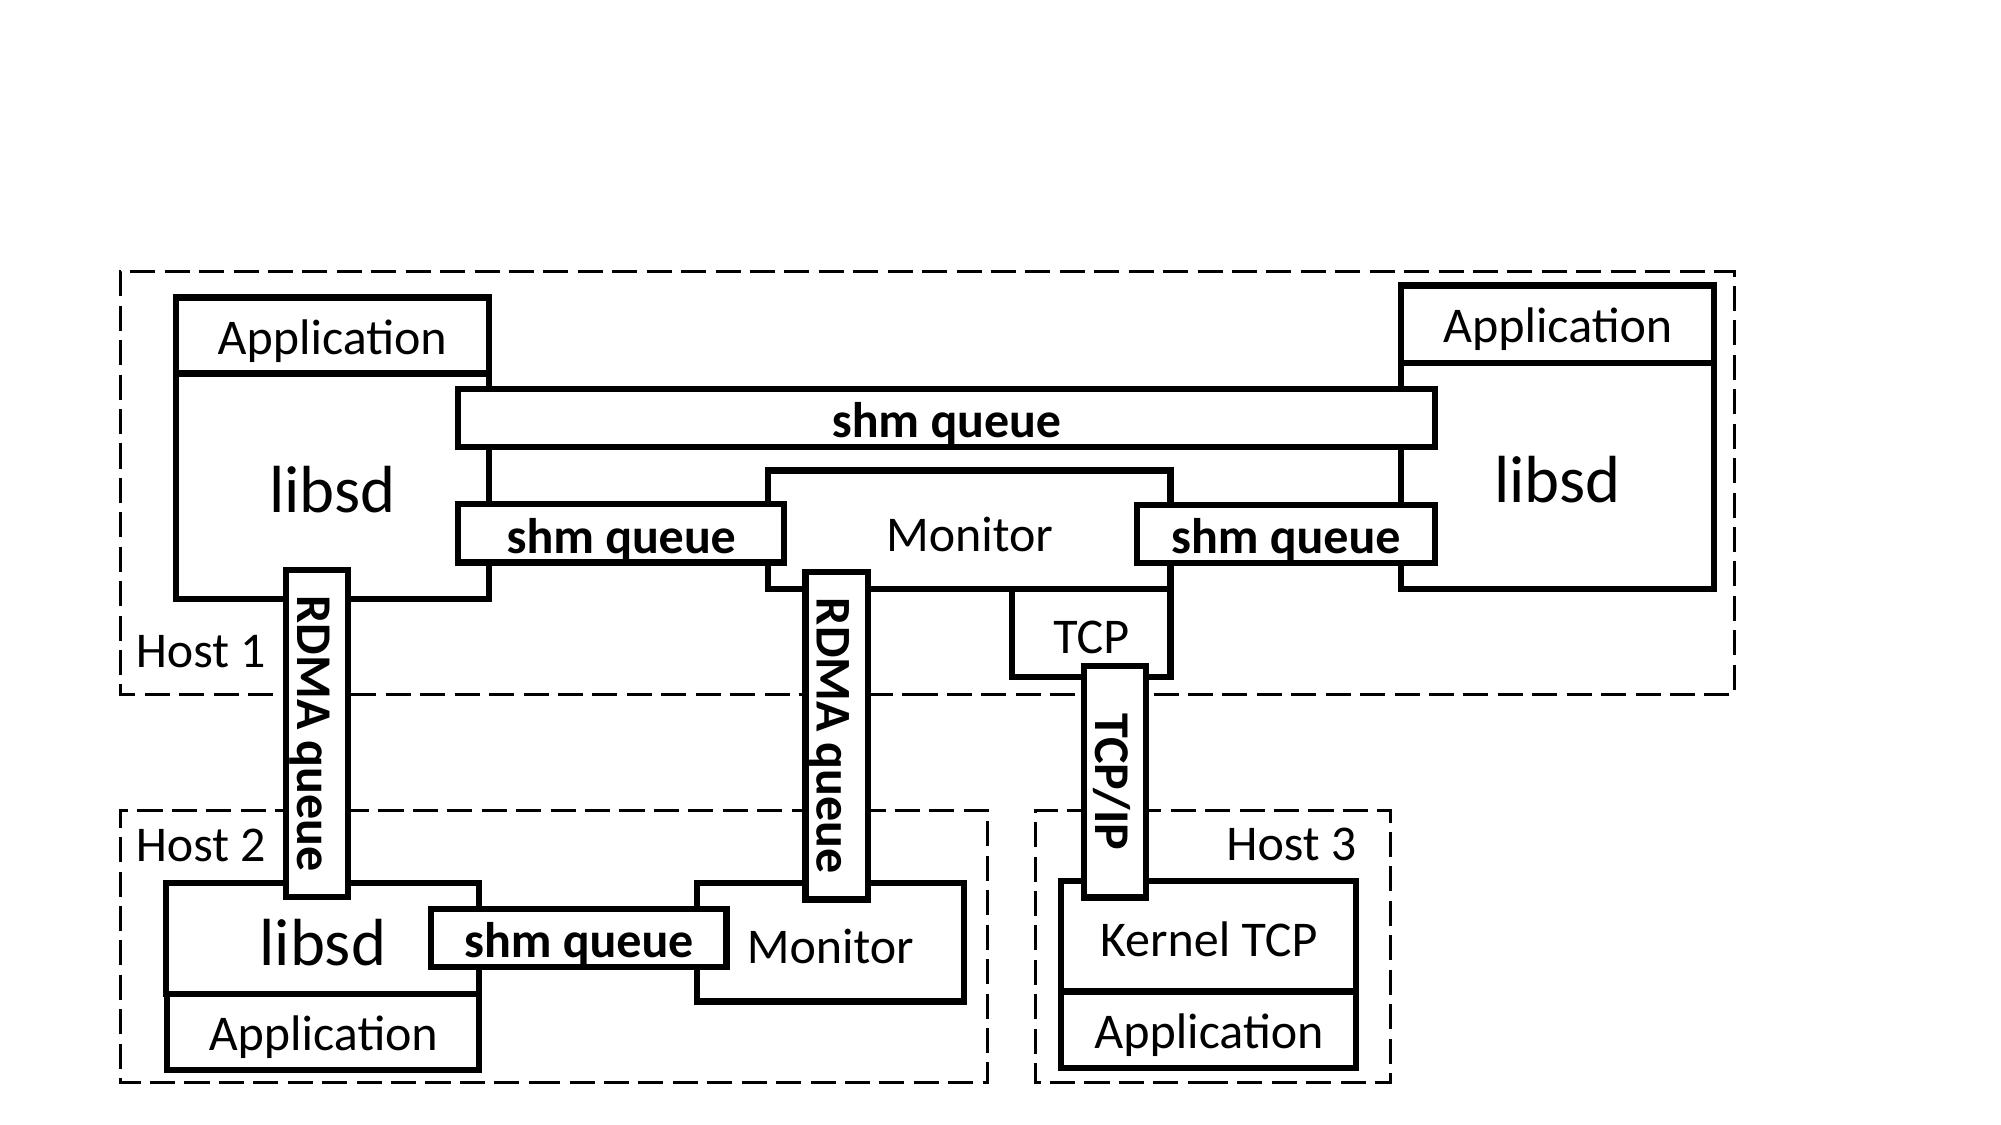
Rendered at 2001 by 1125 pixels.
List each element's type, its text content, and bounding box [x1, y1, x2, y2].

text_box Host 3 [1147, 802, 1372, 810]
text_box TCP/IP [1083, 665, 1147, 898]
text_box Application [175, 296, 490, 372]
text_box Host 1 [69, 609, 281, 685]
text_box shm queue [457, 503, 785, 563]
text_box [119, 809, 988, 1084]
text_box Host 2 [69, 804, 281, 879]
text_box Monitor [696, 882, 965, 1002]
text_box [119, 271, 1735, 695]
text_box [1034, 809, 1391, 1084]
text_box libsd [175, 372, 490, 600]
text_box libsd [1400, 362, 1715, 590]
text_box shm queue [1136, 504, 1436, 564]
text_box Application [1400, 284, 1715, 362]
text_box TCP [1011, 588, 1172, 678]
text_box Application [166, 995, 480, 1071]
text_box Monitor [767, 470, 1172, 590]
text_box libsd [165, 882, 480, 995]
text_box RDMA queue [804, 571, 869, 901]
text_box shm queue [457, 388, 1436, 448]
text_box Application [1060, 992, 1357, 1069]
text_box shm queue [430, 908, 727, 968]
text_box RDMA queue [285, 569, 349, 898]
text_box Kernel TCP [1060, 880, 1357, 992]
